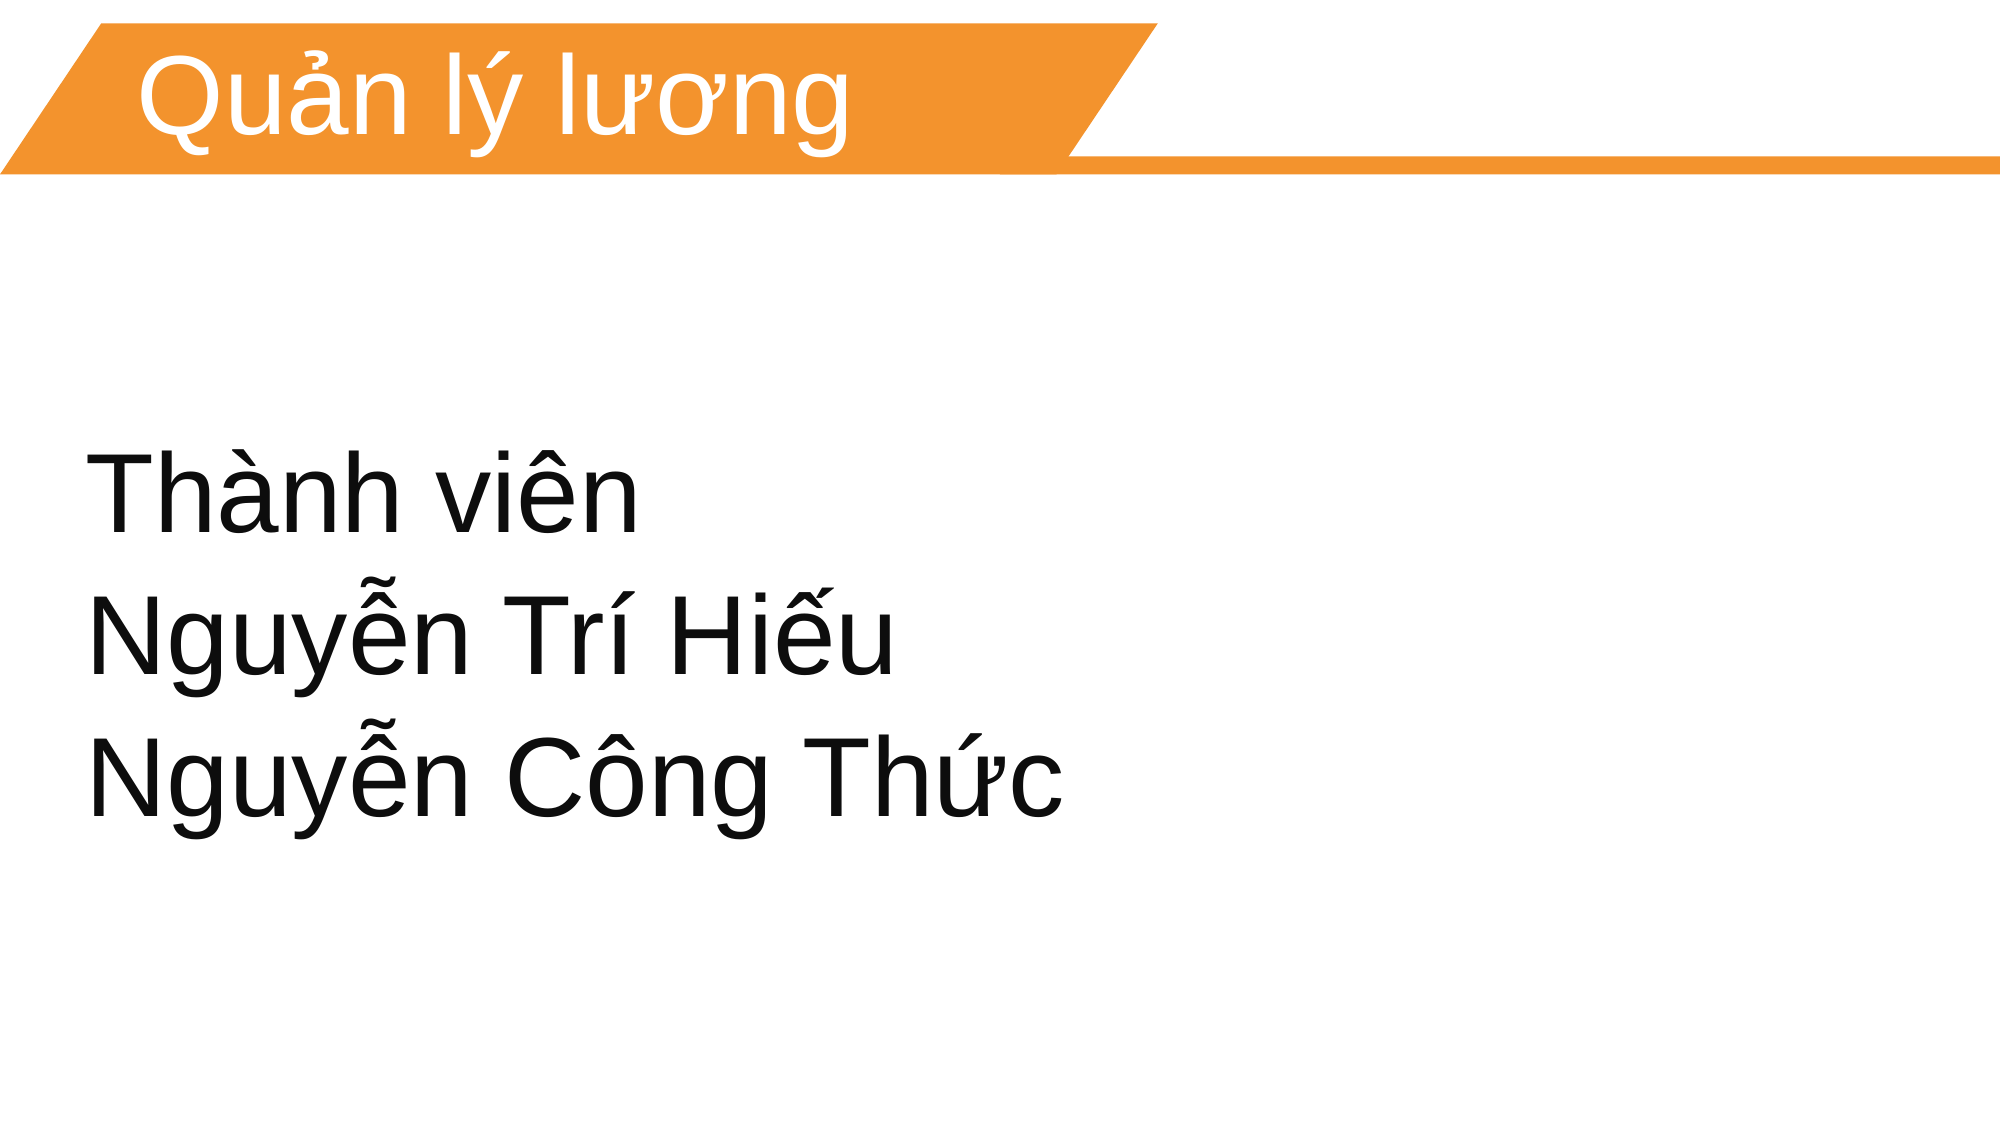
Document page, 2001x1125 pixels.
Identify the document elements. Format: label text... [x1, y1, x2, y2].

list Quản lý lương [121, 38, 1958, 158]
text_box Thành viên Nguyễn Trí Hiếu Nguyễn Công Thức [70, 357, 1907, 919]
